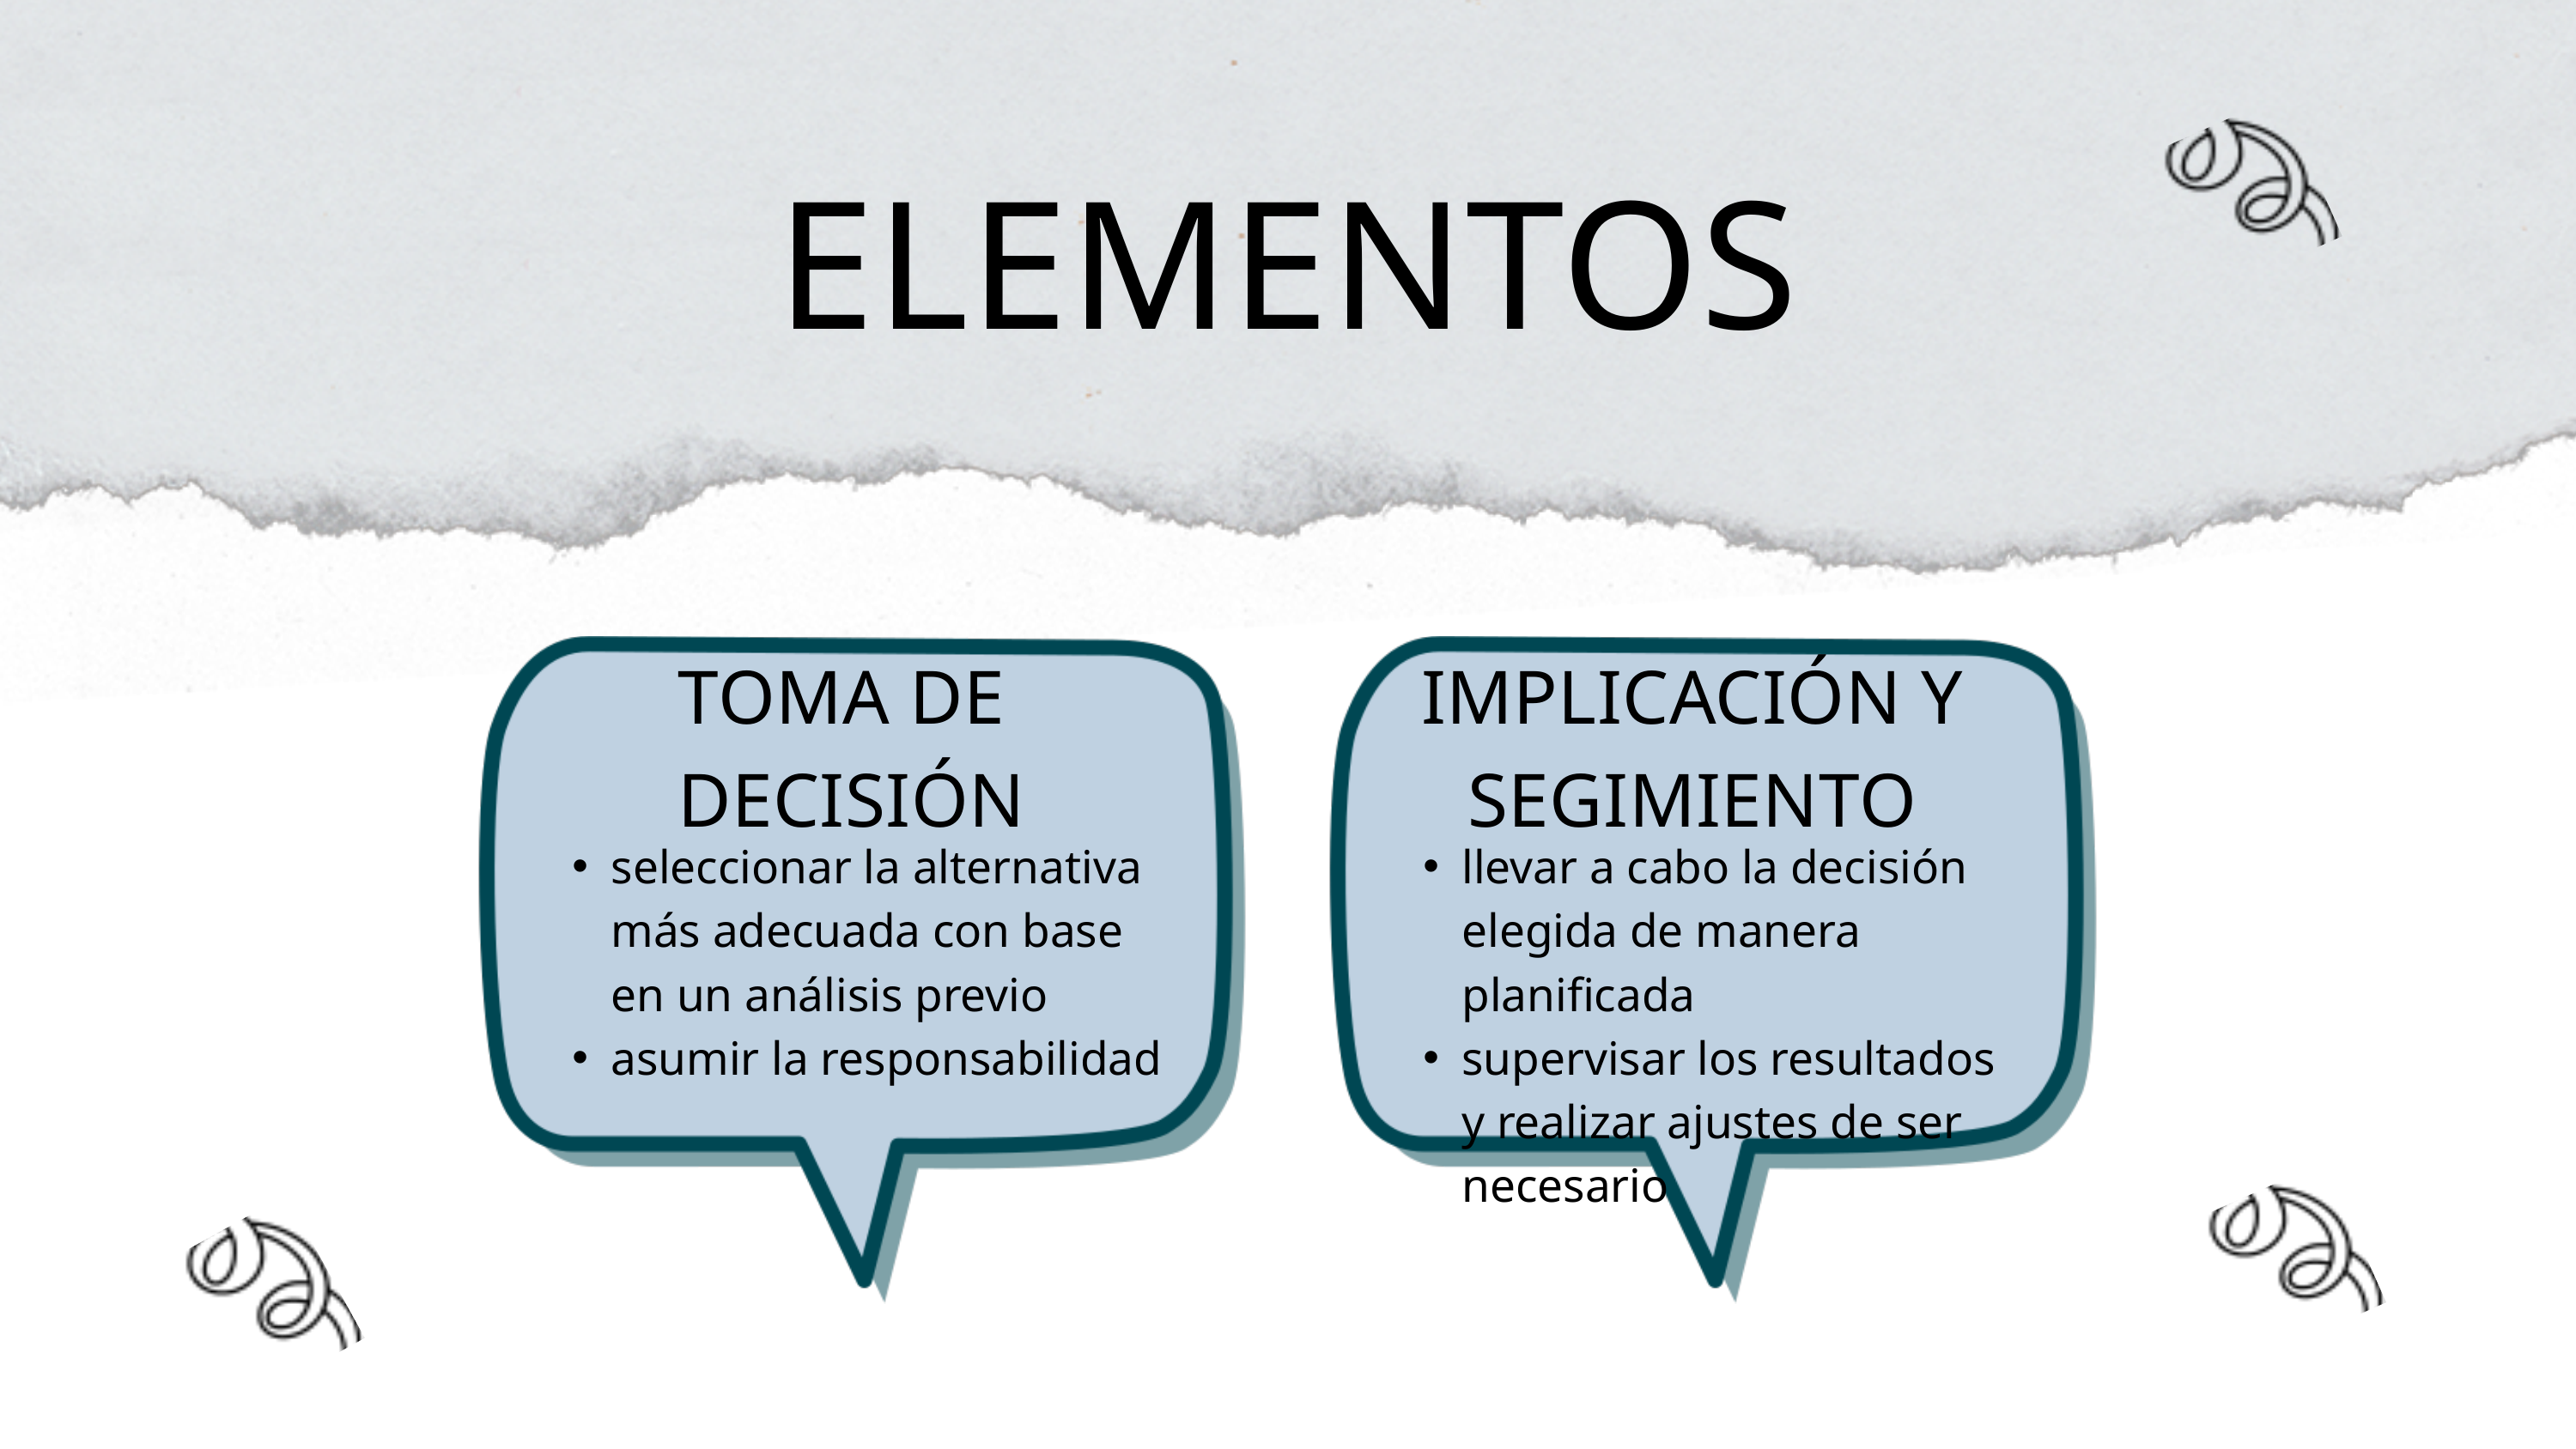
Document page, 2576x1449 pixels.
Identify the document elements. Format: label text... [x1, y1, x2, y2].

text_box TOMA DE DECISIÓN [507, 635, 1176, 842]
text_box [151, 1195, 365, 1413]
text_box seleccionar la alternativa más adecuada con base en un análisis previo asumir la responsabilidad [533, 842, 1176, 1084]
text_box [0, 0, 2576, 706]
text_box [2130, 95, 2342, 303]
text_box IMPLICACIÓN Y SEGIMIENTO [1358, 635, 2027, 842]
text_box llevar a cabo la decisión elegida de manera planificada supervisar los resultados y realizar ajustes de ser necesario [1384, 842, 2027, 1212]
text_box [2174, 1161, 2386, 1369]
text_box [473, 636, 1252, 1304]
text_box [1324, 636, 2103, 1304]
text_box ELEMENTOS [753, 116, 1823, 365]
